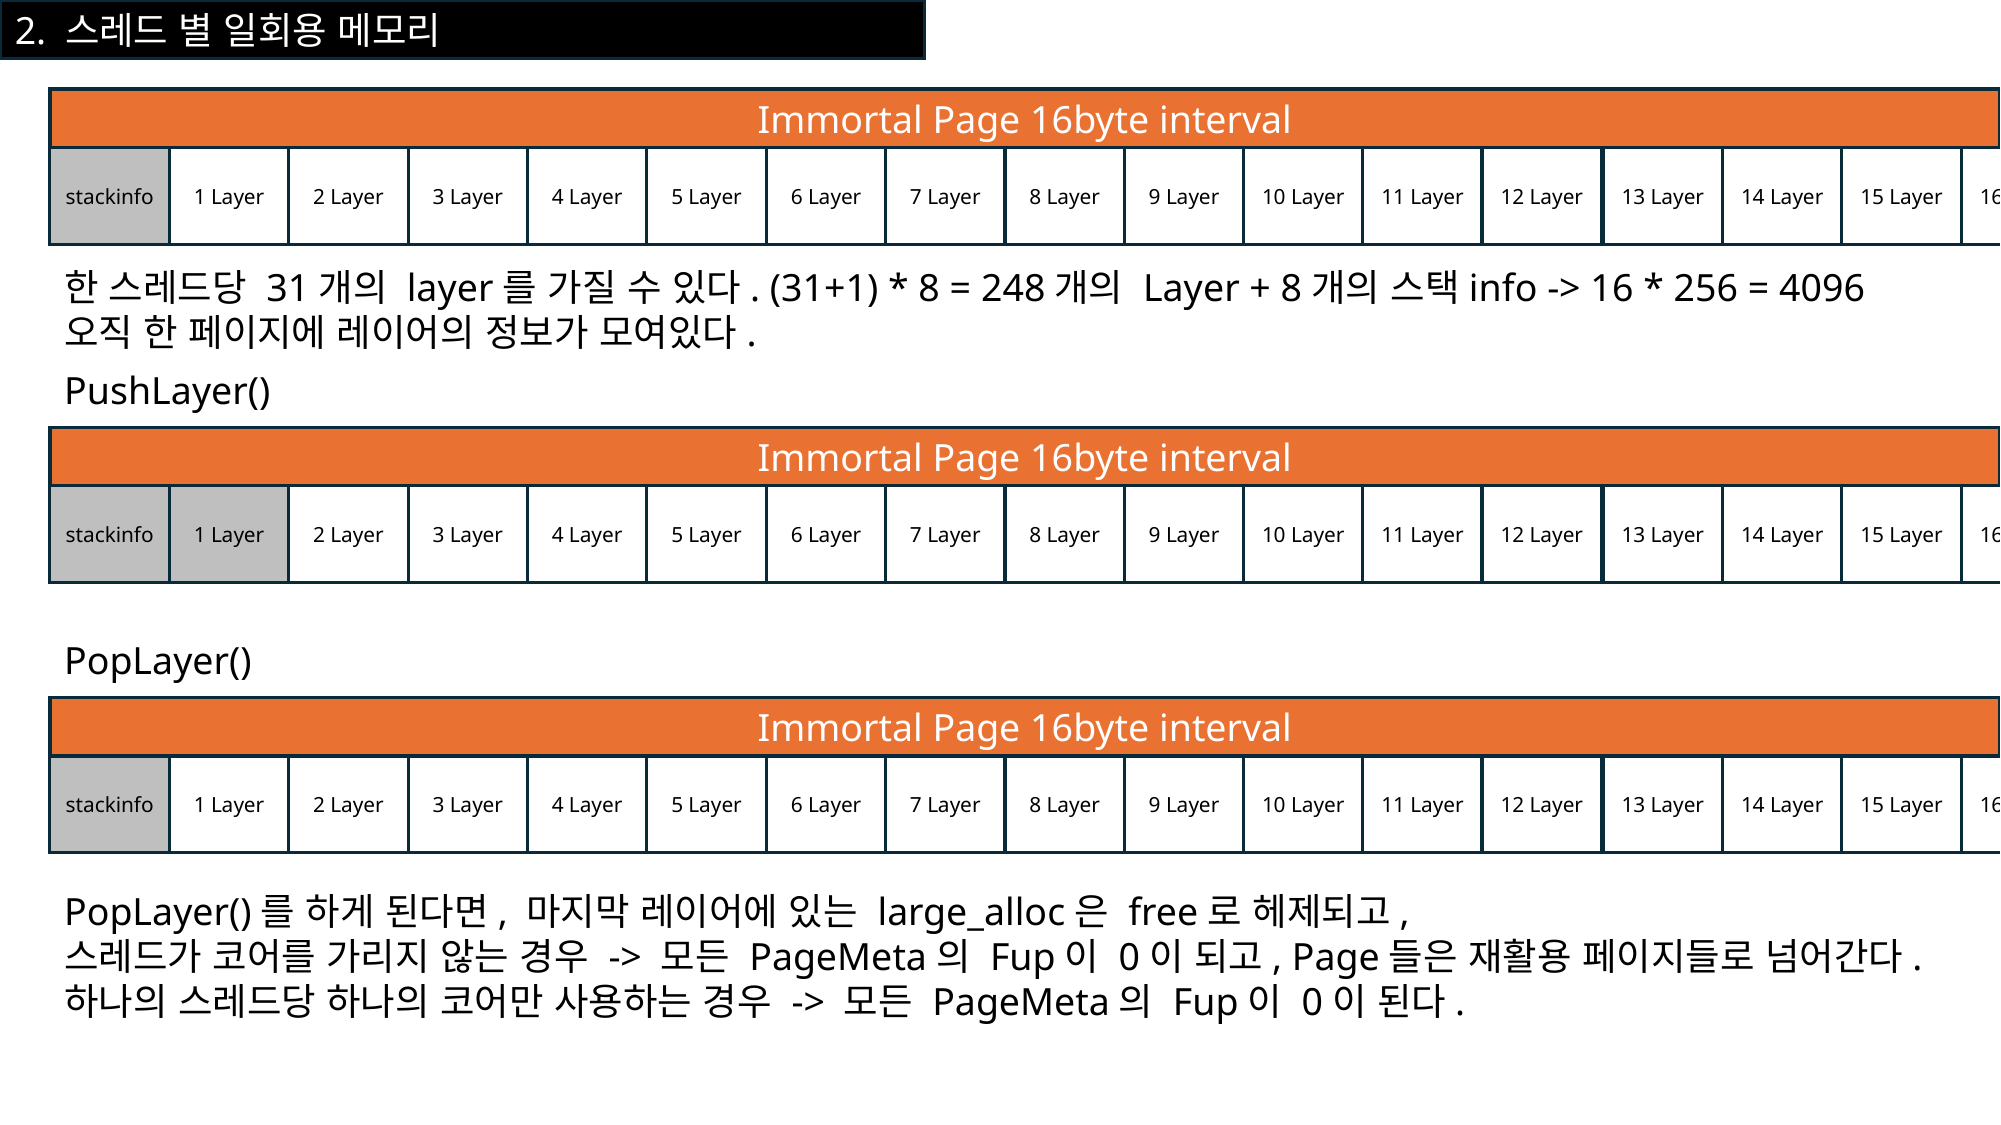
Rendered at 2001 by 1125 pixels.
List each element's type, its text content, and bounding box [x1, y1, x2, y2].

text_box 11 Layer [1361, 146, 1480, 246]
text_box 8 Layer [1003, 146, 1123, 246]
text_box 15 Layer [1840, 754, 1960, 854]
text_box 16 Layer [1960, 484, 2000, 584]
text_box 2. 스레드 별 일회용 메모리 [0, 0, 926, 60]
text_box stackinfo [48, 484, 168, 584]
text_box 1 Layer [168, 754, 287, 854]
text_box 7 Layer [884, 754, 1003, 854]
text_box 6 Layer [765, 484, 884, 584]
text_box 10 Layer [1242, 484, 1361, 584]
text_box 12 Layer [1480, 146, 1601, 246]
text_box stackinfo [48, 754, 168, 854]
text_box 5 Layer [645, 754, 765, 854]
text_box 2 Layer [287, 484, 407, 584]
text_box 13 Layer [1601, 146, 1721, 246]
text_box 6 Layer [765, 146, 884, 246]
text_box 1 Layer [168, 484, 287, 584]
text_box 5 Layer [645, 484, 765, 584]
text_box 9 Layer [1123, 484, 1242, 584]
text_box 14 Layer [1721, 146, 1840, 246]
text_box 6 Layer [765, 754, 884, 854]
text_box 12 Layer [1480, 754, 1601, 854]
text_box 4 Layer [526, 484, 645, 584]
text_box 16 Layer [1960, 754, 2000, 854]
text_box 15 Layer [1840, 146, 1960, 246]
text_box 5 Layer [645, 146, 765, 246]
text_box PopLayer()를 하게 된다면, 마지막 레이어에 있는 large_alloc은 free로 헤제되고, 스레드가 코어를 가리지 않는 경우 -> 모든 PageMeta의 Fup이 0이 되고, Page들은 재활용 페이지들로 넘어간다. 하나의 스레드당 하나의 코어만 사용하는 경우 -> 모든 PageMeta의 Fup이 0이 된다. [49, 880, 2000, 1031]
text_box 2 Layer [287, 146, 407, 246]
text_box PushLayer() [49, 359, 1842, 420]
text_box 15 Layer [1840, 484, 1960, 584]
text_box 14 Layer [1721, 484, 1840, 584]
text_box 13 Layer [1601, 754, 1721, 854]
text_box 9 Layer [1123, 146, 1242, 246]
text_box 2 Layer [287, 754, 407, 854]
text_box 13 Layer [1601, 484, 1721, 584]
text_box 11 Layer [1361, 754, 1480, 854]
text_box PopLayer() [49, 629, 1842, 690]
text_box Immortal Page 16byte interval [48, 87, 2000, 146]
text_box stackinfo [48, 146, 168, 246]
text_box 8 Layer [1003, 484, 1123, 584]
text_box 10 Layer [1242, 754, 1361, 854]
text_box 3 Layer [407, 754, 526, 854]
text_box 4 Layer [526, 146, 645, 246]
text_box 7 Layer [884, 484, 1003, 584]
text_box 3 Layer [407, 484, 526, 584]
text_box 4 Layer [526, 754, 645, 854]
text_box 12 Layer [1480, 484, 1601, 584]
text_box Immortal Page 16byte interval [48, 426, 2000, 484]
text_box 11 Layer [1361, 484, 1480, 584]
text_box 16 Layer [1960, 146, 2000, 246]
text_box 8 Layer [1003, 754, 1123, 854]
text_box 1 Layer [168, 146, 287, 246]
text_box 14 Layer [1721, 754, 1840, 854]
text_box 10 Layer [1242, 146, 1361, 246]
text_box Immortal Page 16byte interval [48, 696, 2000, 754]
text_box 9 Layer [1123, 754, 1242, 854]
text_box 한 스레드당 31개의 layer를 가질 수 있다. (31+1) * 8 = 248개의 Layer + 8개의 스택info -> 16 * 256 = 4096 오직 한 페이지에 레이어의 정보가 모여있다. [49, 256, 1951, 361]
text_box 3 Layer [407, 146, 526, 246]
text_box 7 Layer [884, 146, 1003, 246]
